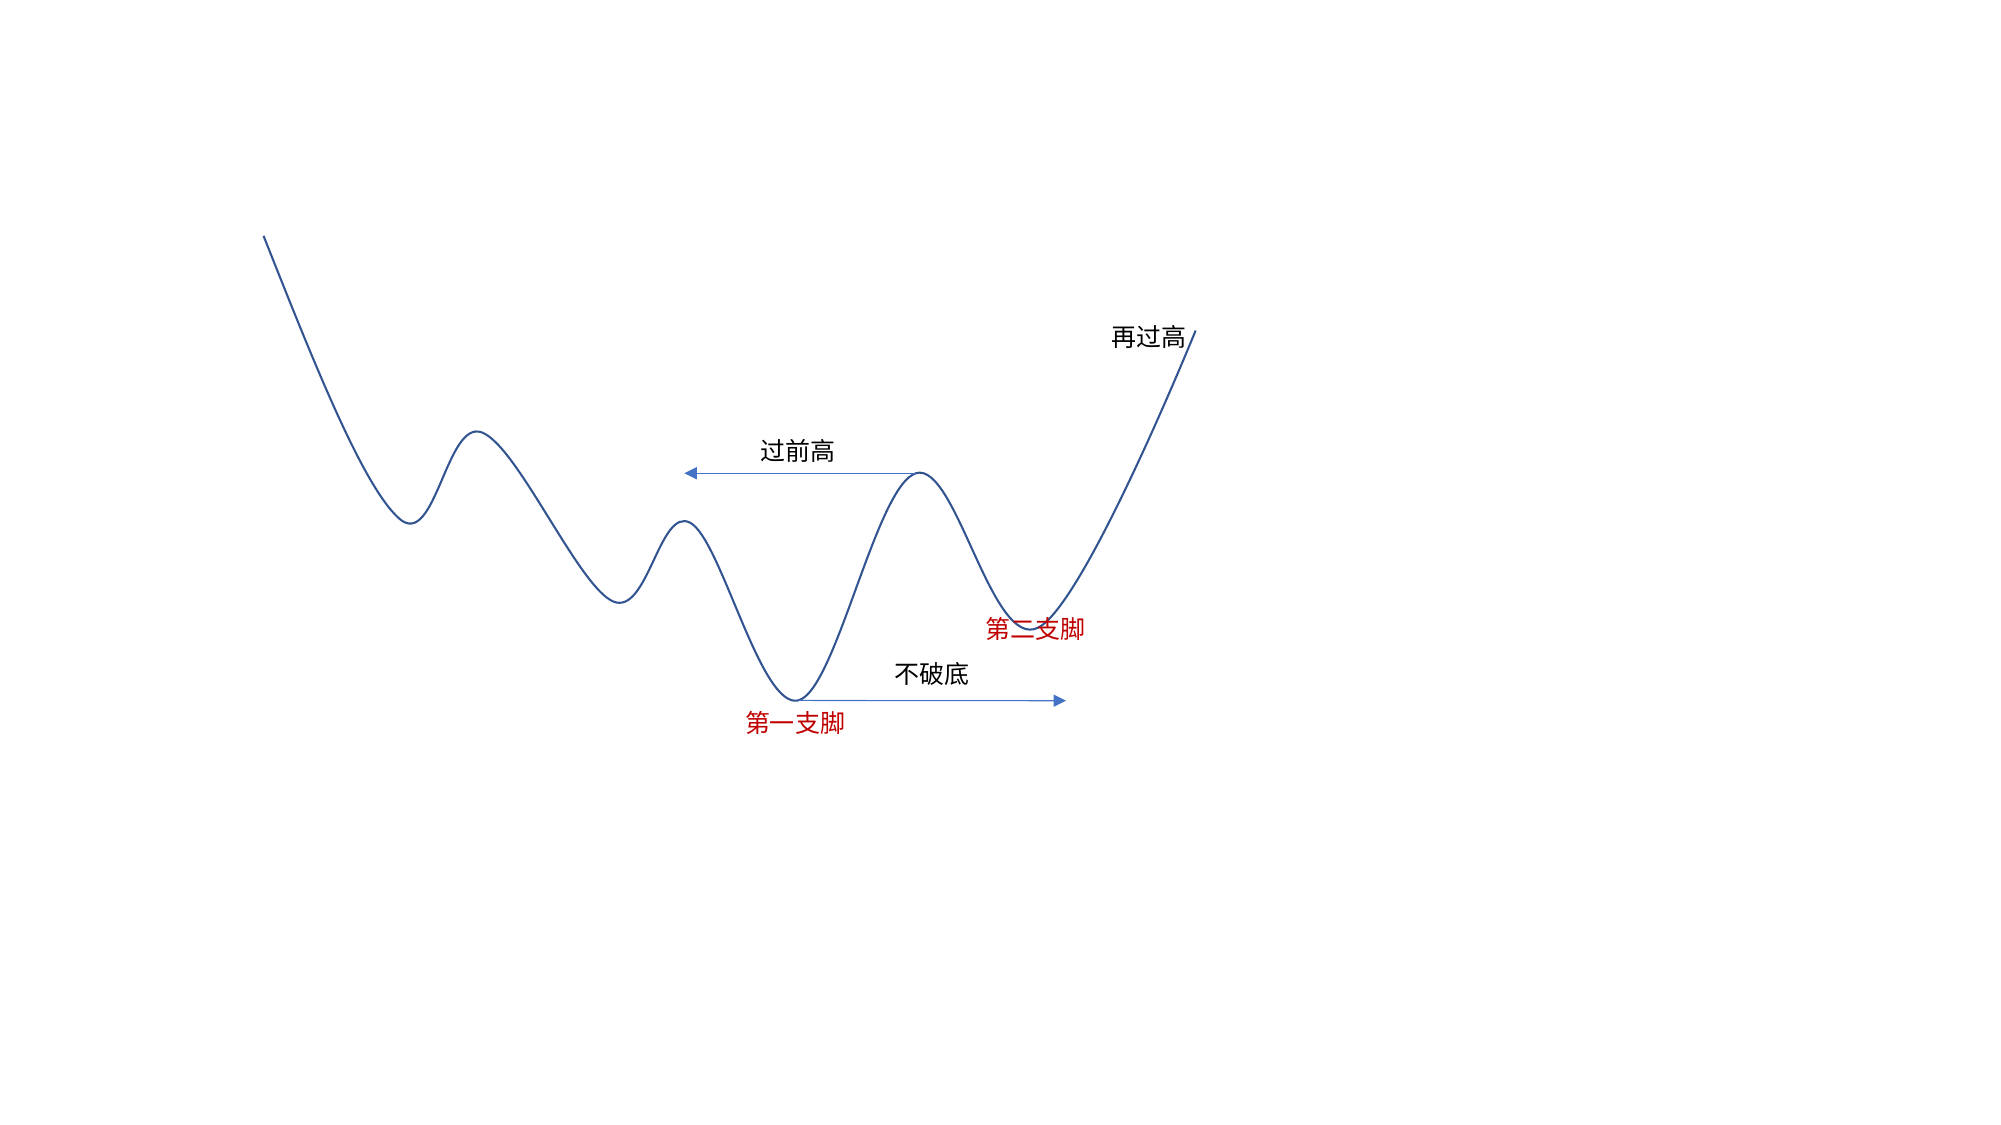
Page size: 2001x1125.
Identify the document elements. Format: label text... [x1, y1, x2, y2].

text_box 第二支脚 [970, 606, 1101, 652]
text_box 第一支脚 [730, 700, 861, 746]
text_box [262, 235, 1185, 700]
text_box 不破底 [879, 651, 985, 697]
text_box 过前高 [745, 427, 851, 473]
text_box 再过高 [1097, 314, 1202, 360]
